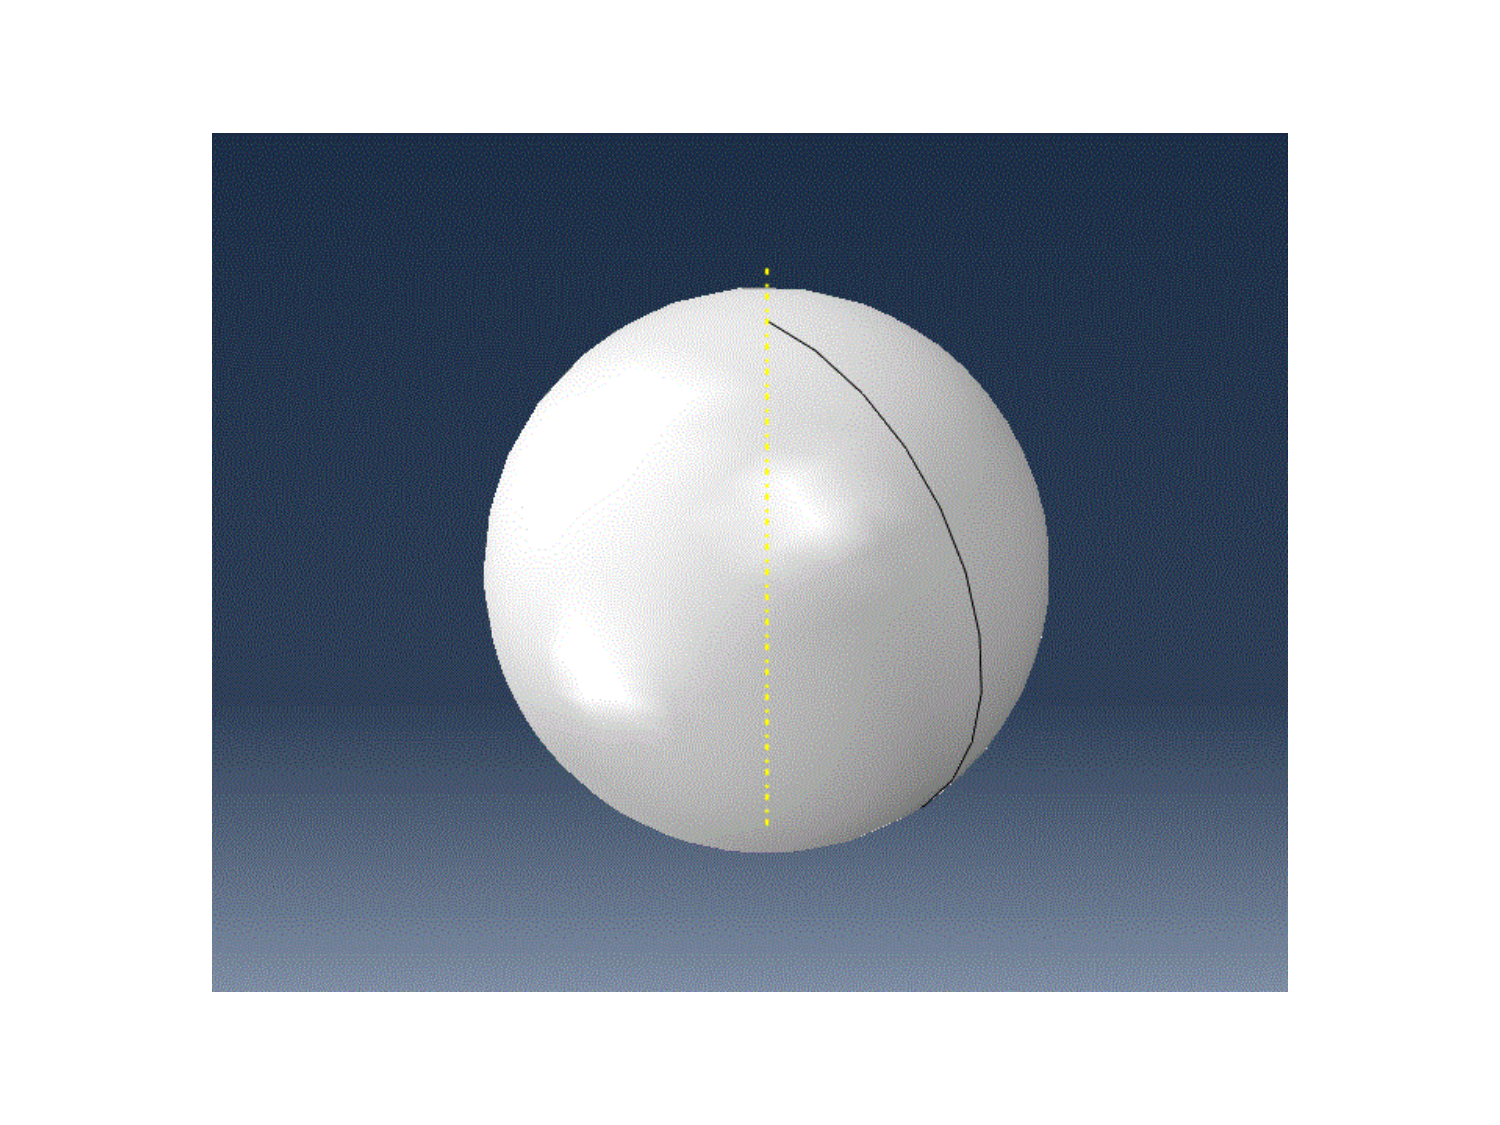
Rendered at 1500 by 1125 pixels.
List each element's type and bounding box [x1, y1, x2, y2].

picture [212, 133, 1288, 992]
